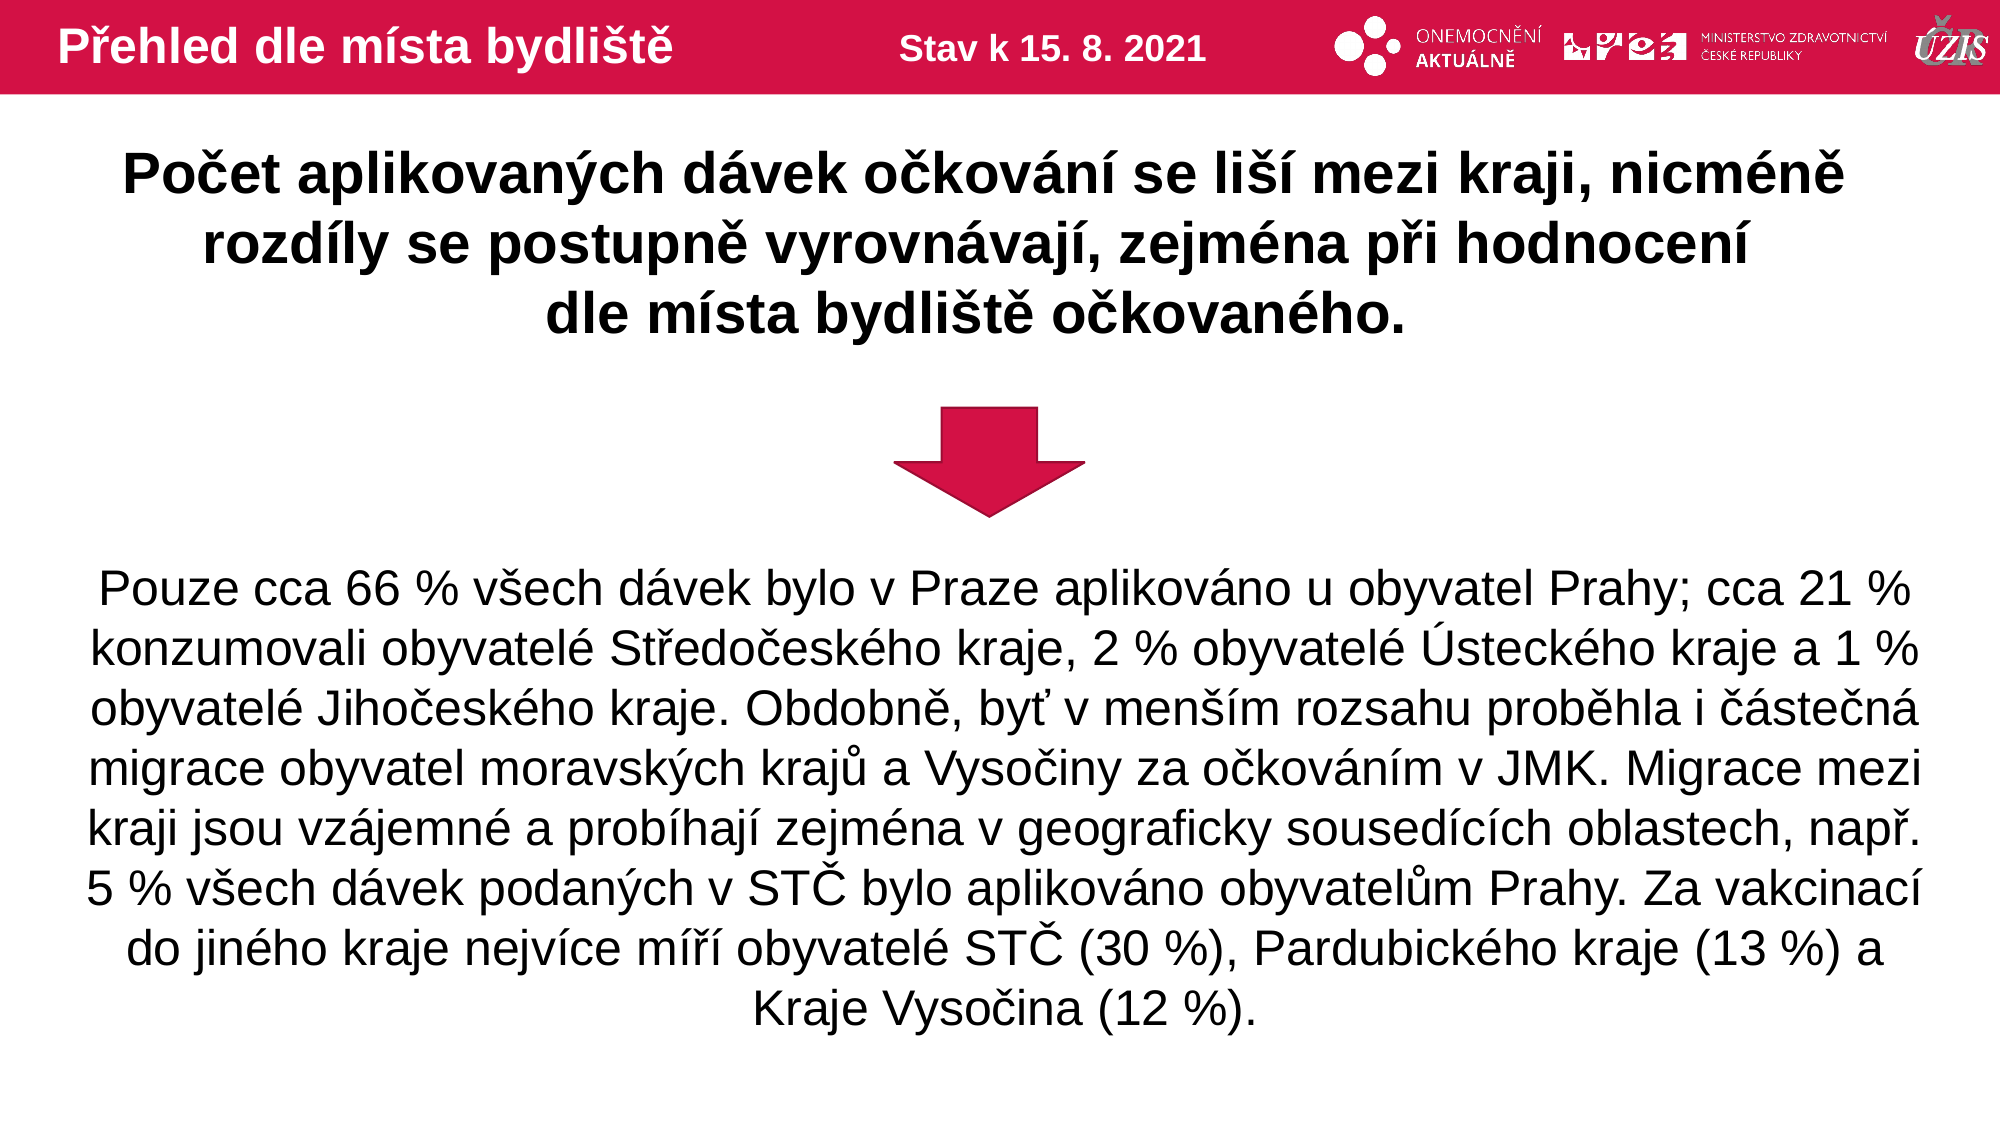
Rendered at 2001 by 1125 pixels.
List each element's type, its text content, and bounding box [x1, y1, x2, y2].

title Přehled dle místa bydliště [42, 0, 1262, 95]
picture [1563, 31, 1888, 60]
picture [1915, 15, 1989, 66]
picture [1334, 16, 1542, 76]
text_box Stav k 15. 8. 2021 [884, 16, 1329, 77]
text_box Počet aplikovaných dávek očkování se liší mezi kraji, nicméně rozdíly se postupně vyrovnávají, zejména při hodnocení dle místa bydliště očkovaného. [67, 127, 1903, 353]
text_box [893, 406, 1086, 518]
text_box Pouze cca 66 % všech dávek bylo v Praze aplikováno u obyvatel Prahy; cca 21 % konzumovali obyvatelé Středočeského kraje, 2 % obyvatelé Ústeckého kraje a 1 % obyvatelé Jihočeského kraje. Obdobně, byť v menším rozsahu proběhla i částečná migrace obyvatel moravských krajů a Vysočiny za očkováním v JMK. Migrace mezi kraji jsou vzájemné a probíhají zejména v geograficky sousedících oblastech, např. 5 % všech dávek podaných v STČ bylo aplikováno obyvatelům Prahy. Za vakcinací do jiného kraje nejvíce míří obyvatelé STČ (30 %), Pardubického kraje (13 %) a Kraje Vysočina (12 %). [62, 547, 1949, 1043]
